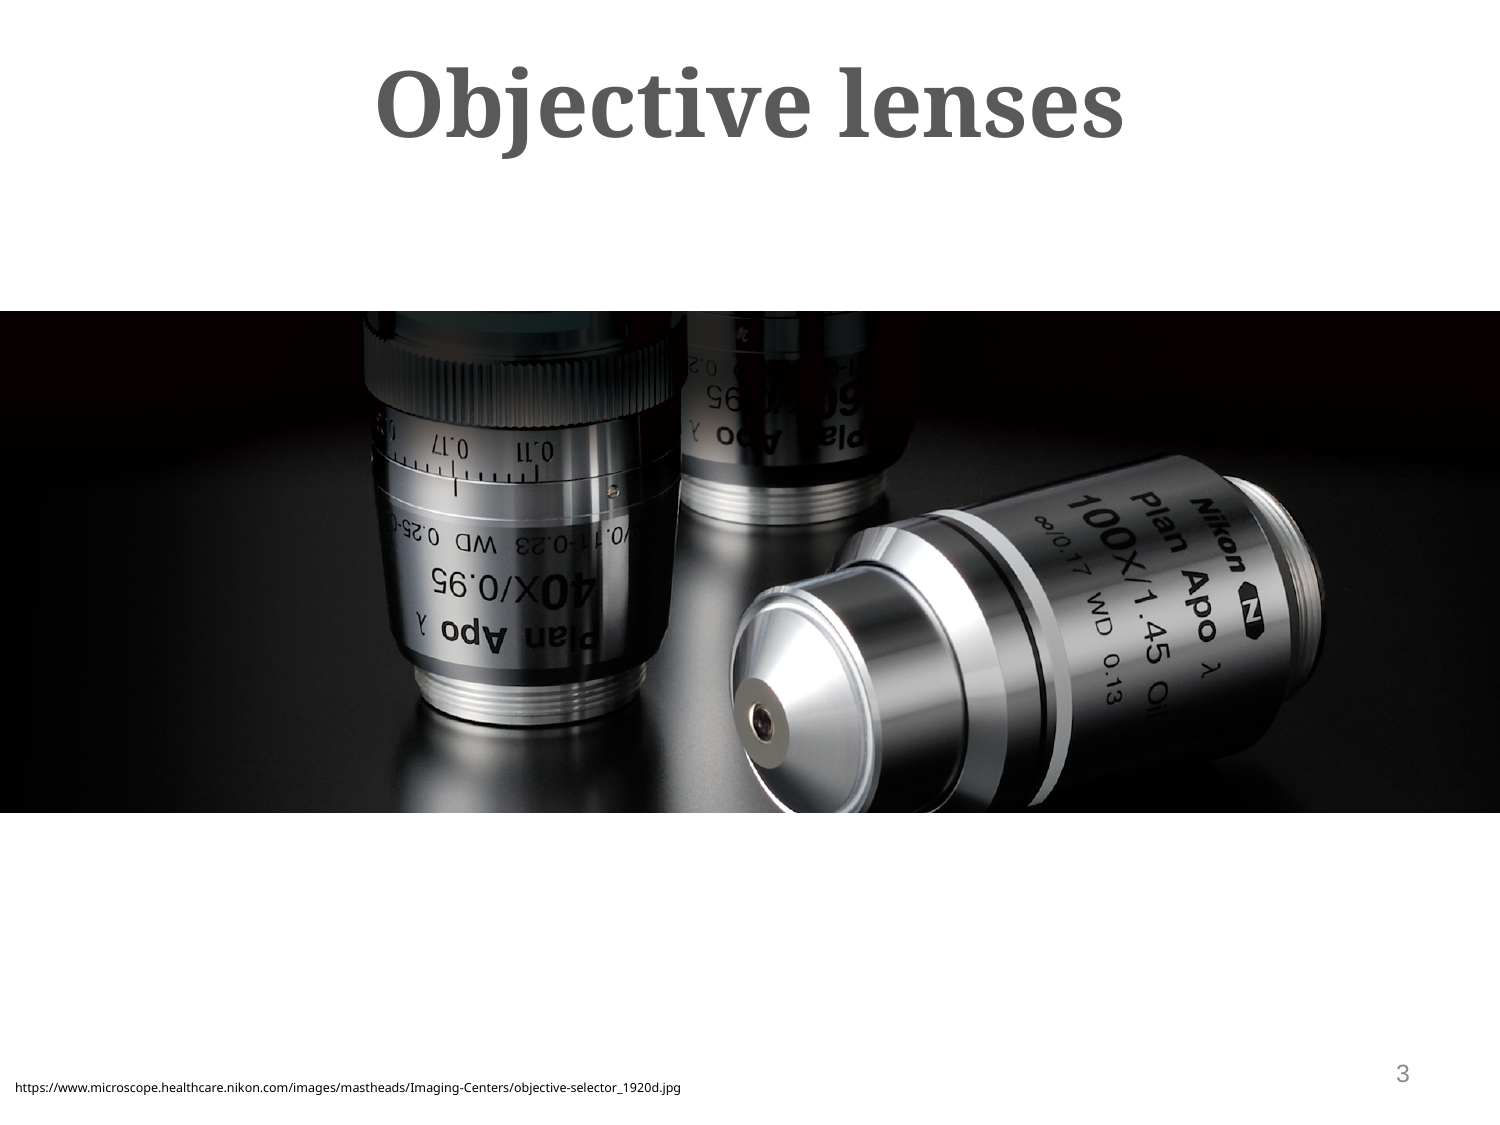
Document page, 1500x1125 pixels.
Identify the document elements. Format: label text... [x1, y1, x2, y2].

slide_number 3 [1074, 1042, 1425, 1103]
text_box Objective lenses [0, 6, 1500, 194]
text_box https://www.microscope.healthcare.nikon.com/images/mastheads/Imaging-Centers/objective-selector_1920d.jpg [0, 1072, 1318, 1125]
picture [0, 311, 1500, 813]
